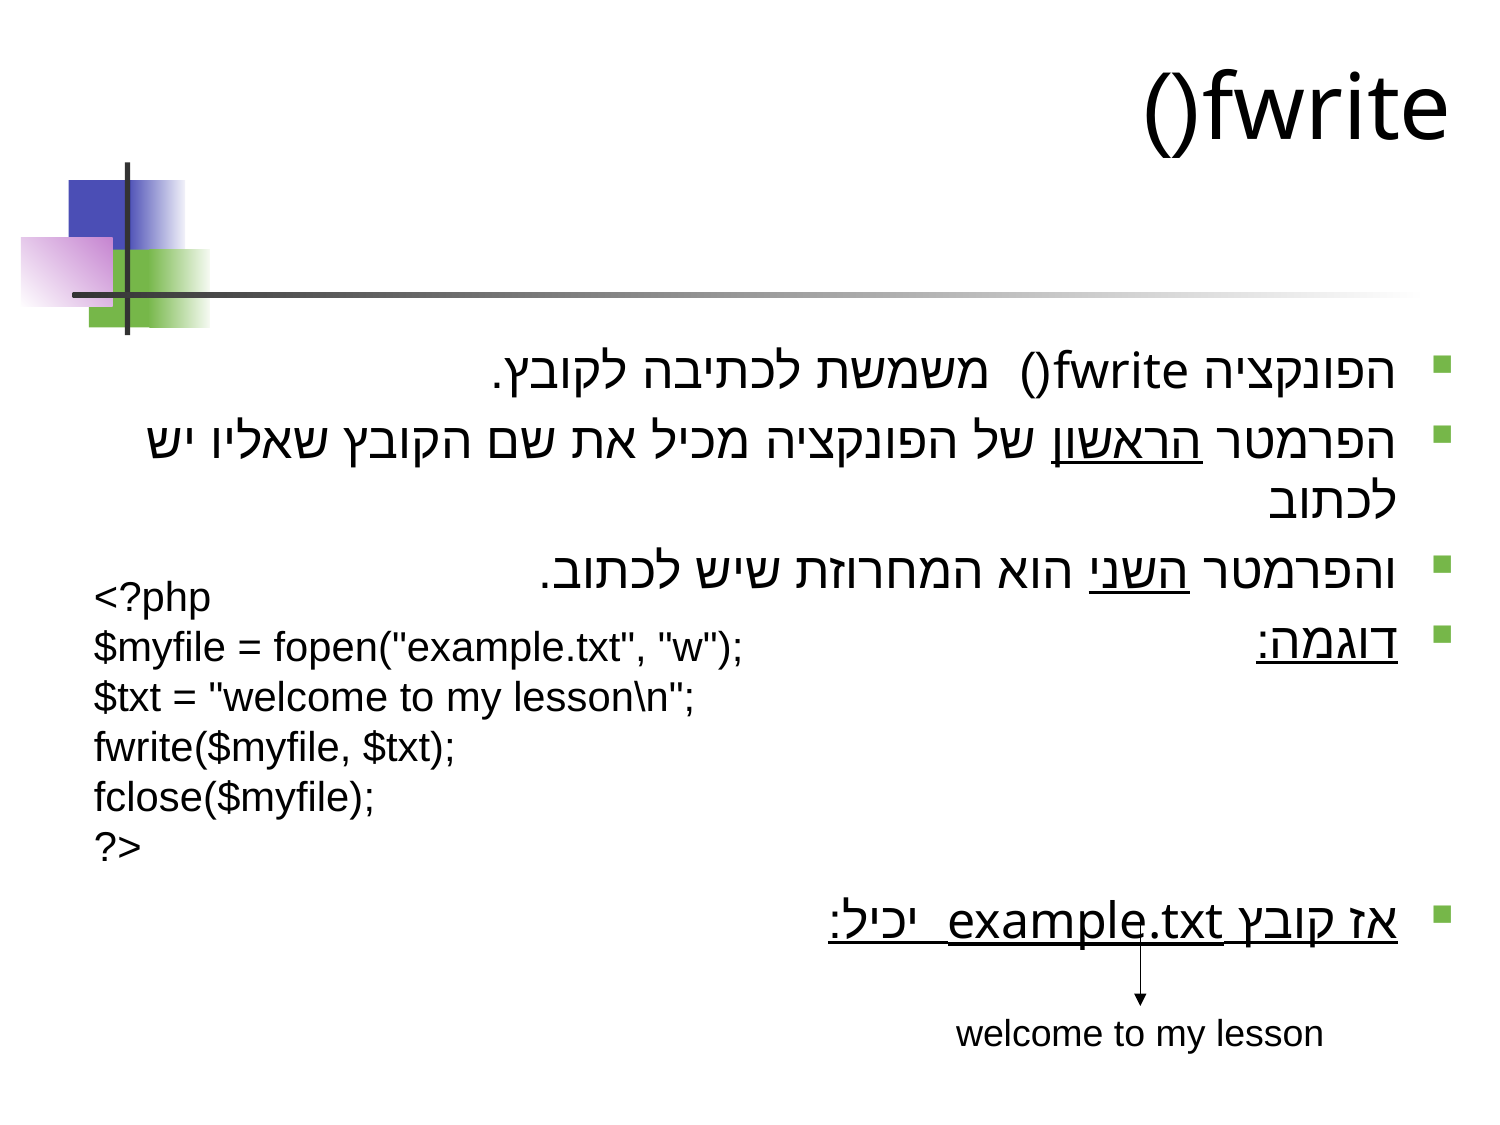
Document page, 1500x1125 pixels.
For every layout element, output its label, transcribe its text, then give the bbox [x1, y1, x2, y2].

text_box <?php $myfile = fopen("example.txt", "w"); $txt = "welcome to my lesson\n"; fwrite($myfile, $txt); fclose($myfile); ?> [79, 562, 759, 878]
text_box welcome to my lesson [941, 1001, 1340, 1062]
title fwrite() [188, 35, 1468, 275]
list הפונקציה fwrite() משמשת לכתיבה לקובץ. הפרמטר הראשון של הפונקציה מכיל את שם הקובץ שאליו יש לכתוב והפרמטר השני הוא המחרוזת שיש לכתוב. דוגמה: אז קובץ example.txt יכיל: [76, 331, 1469, 1062]
